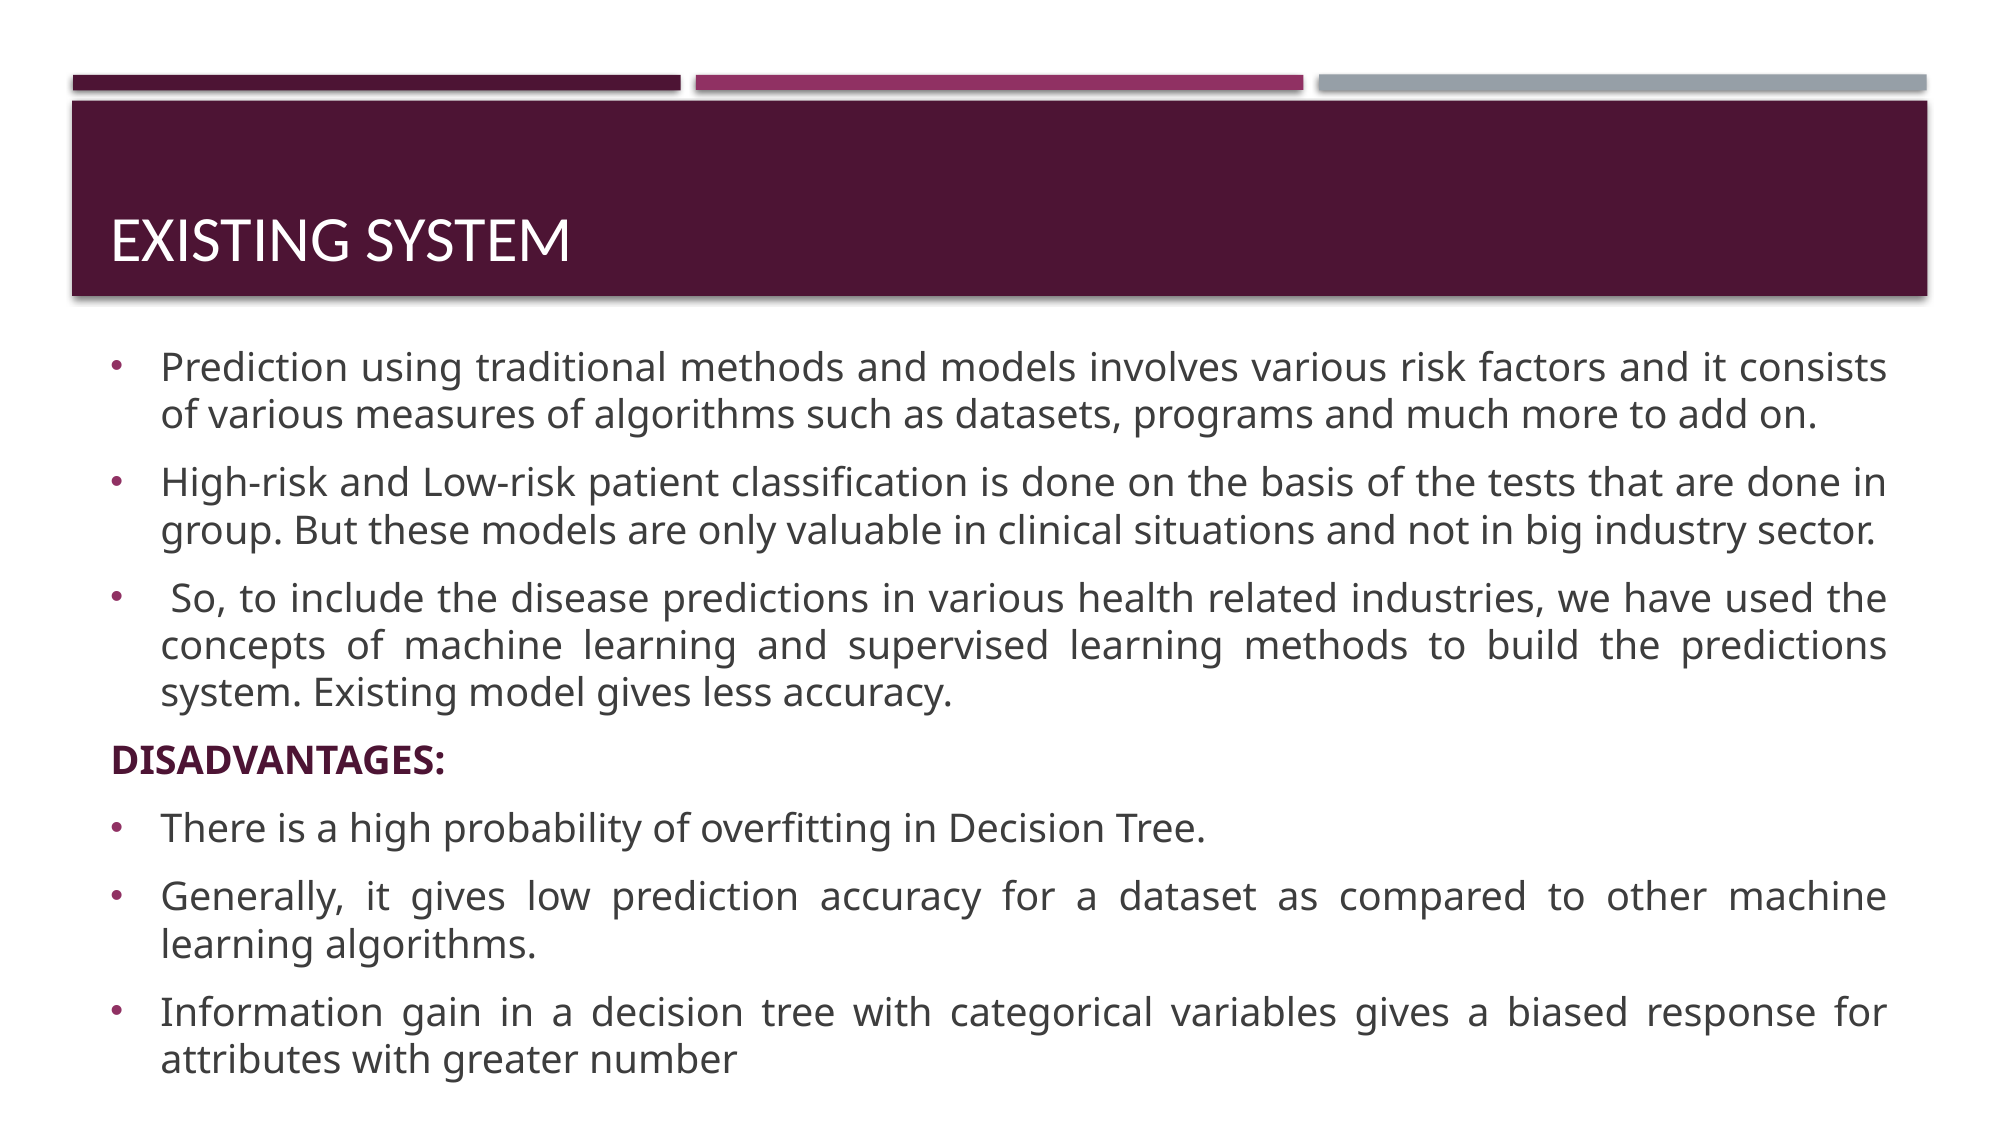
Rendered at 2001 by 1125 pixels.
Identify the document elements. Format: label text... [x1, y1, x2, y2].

list Prediction using traditional methods and models involves various risk factors and it consists of various measures of algorithms such as datasets, programs and much more to add on. High-risk and Low-risk patient classification is done on the basis of the tests that are done in group. But these models are only valuable in clinical situations and not in big industry sector. So, to include the disease predictions in various health related industries, we have used the concepts of machine learning and supervised learning methods to build the predictions system. Existing model gives less accuracy. DISADVANTAGES: There is a high probability of overfitting in Decision Tree. Generally, it gives low prediction accuracy for a dataset as compared to other machine learning algorithms. Information gain in a decision tree with categorical variables gives a biased response for attributes with greater number [95, 446, 1905, 1051]
title EXISting system [95, 115, 1905, 282]
